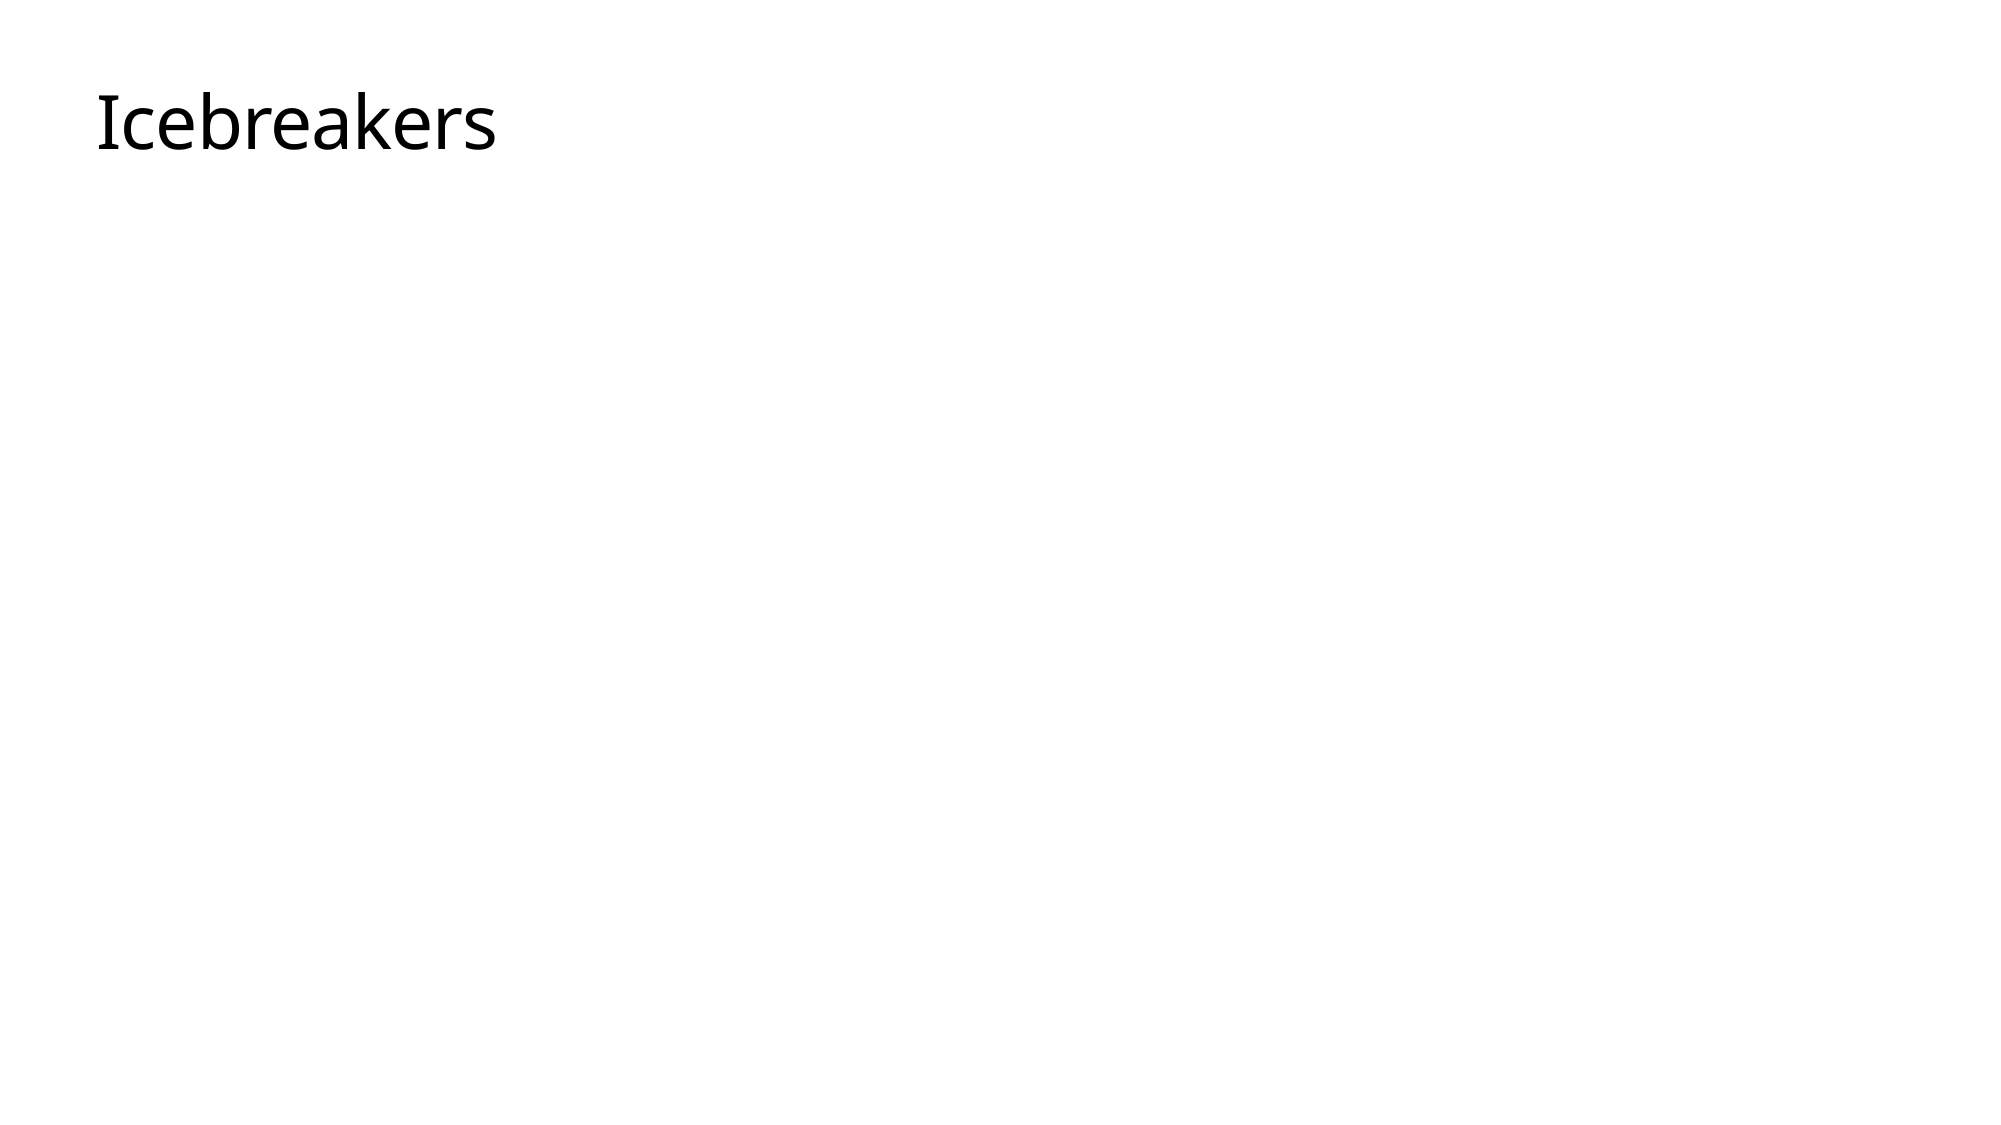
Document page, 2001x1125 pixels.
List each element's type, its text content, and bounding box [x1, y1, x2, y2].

title Icebreakers [96, 75, 1904, 166]
